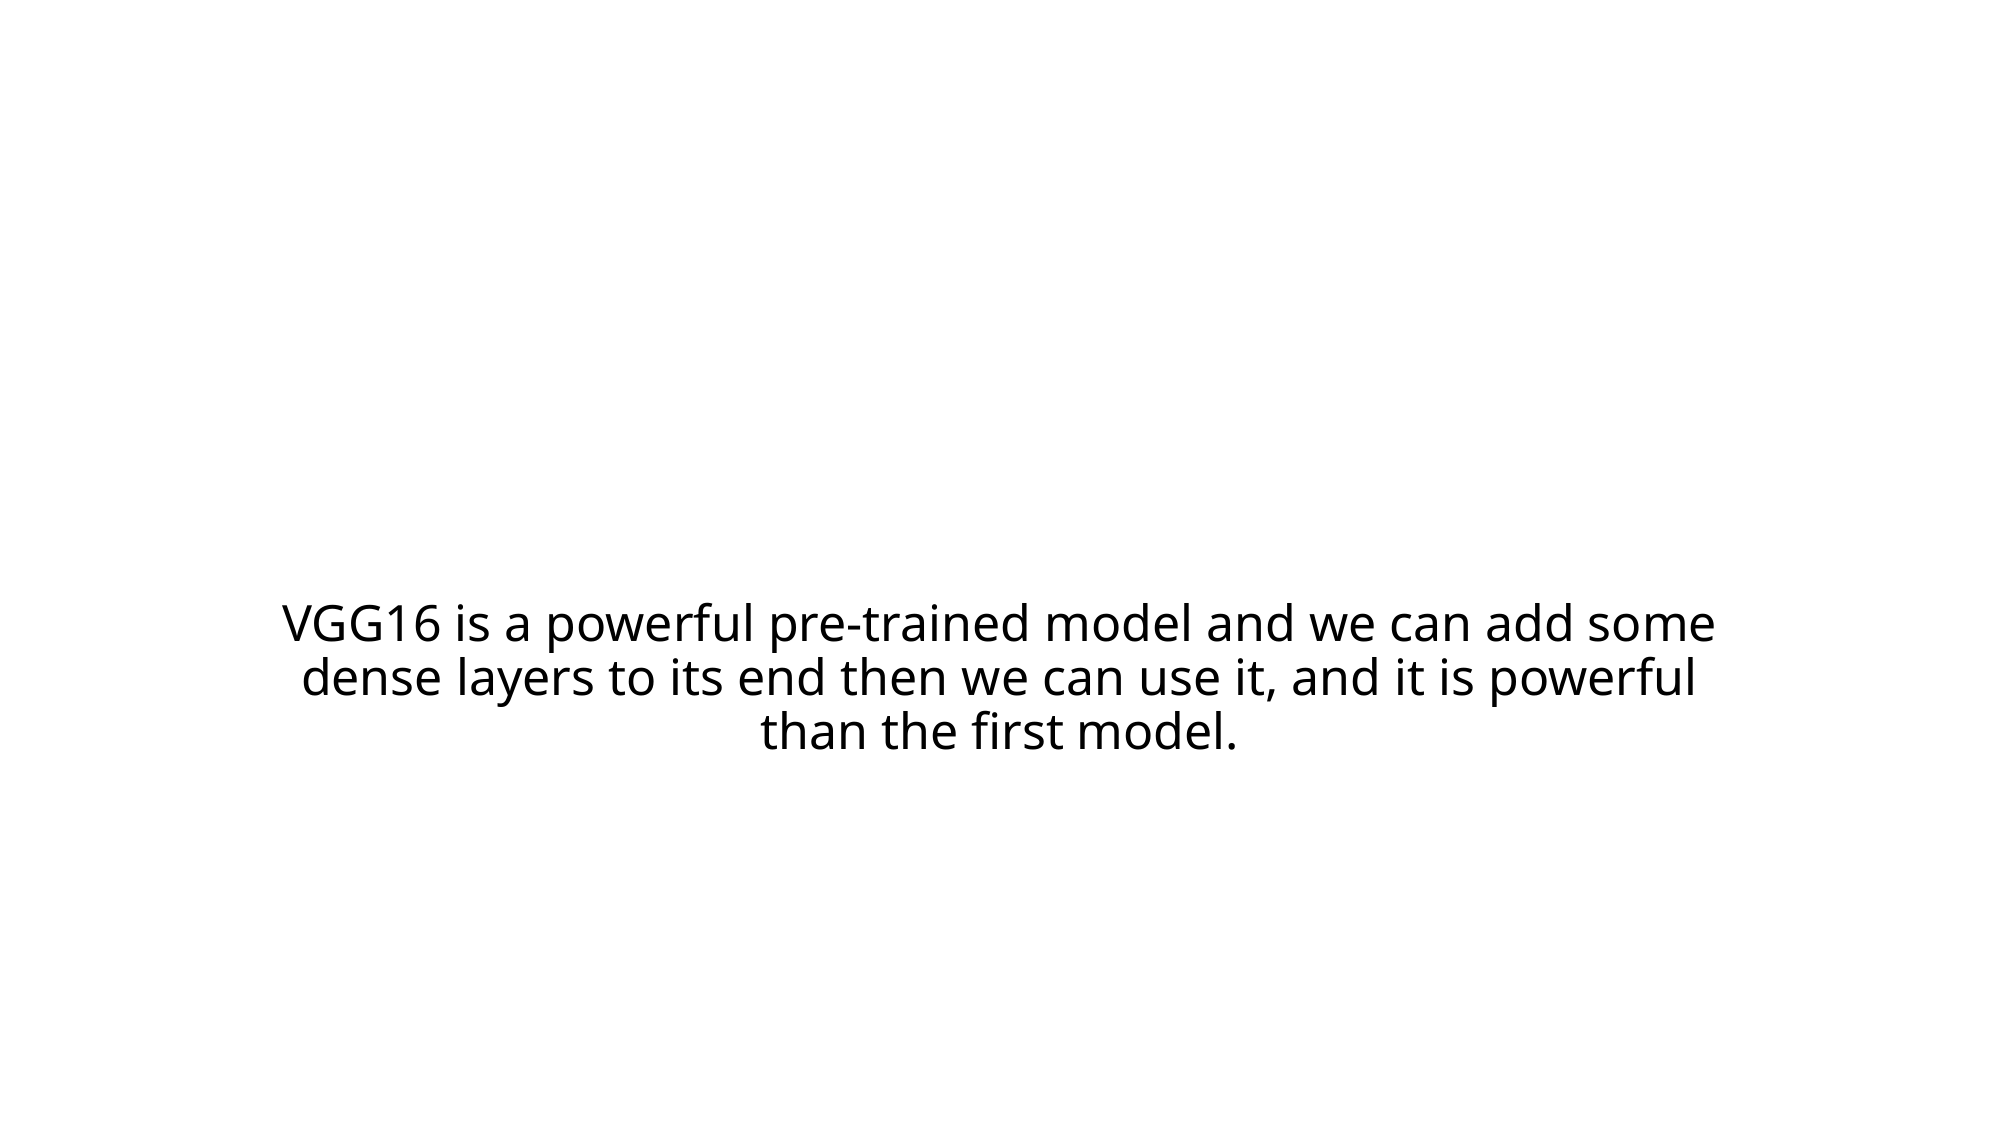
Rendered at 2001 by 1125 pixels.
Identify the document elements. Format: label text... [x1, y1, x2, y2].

subtitle VGG16 is a powerful pre-trained model and we can add some dense layers to its end then we can use it, and it is powerful than the first model. [249, 590, 1750, 863]
